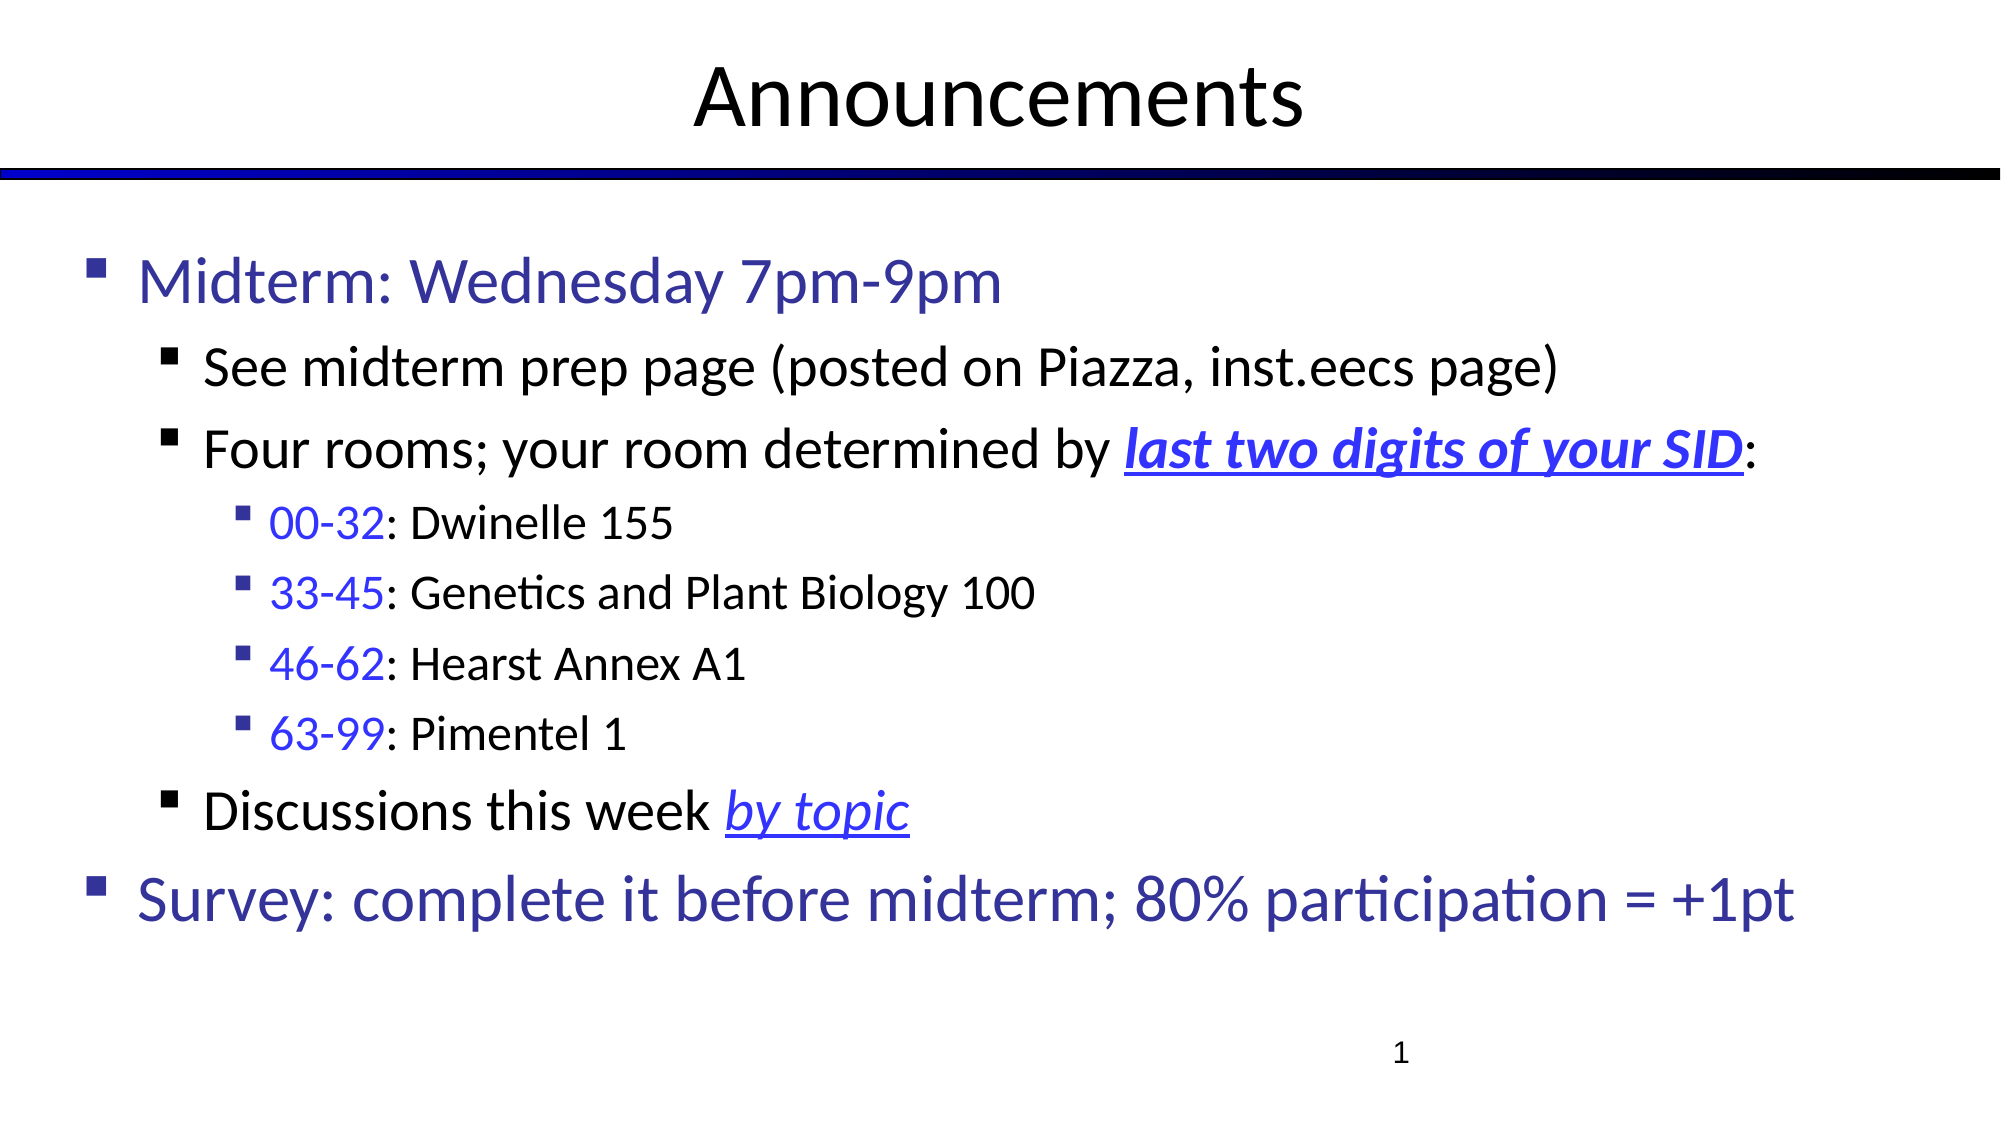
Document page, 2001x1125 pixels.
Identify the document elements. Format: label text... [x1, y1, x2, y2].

slide_number 1 [1074, 1024, 1426, 1103]
title Announcements [0, 0, 2000, 184]
list Midterm: Wednesday 7pm-9pm See midterm prep page (posted on Piazza, inst.eecs page) Four rooms; your room determined by last two digits of your SID: 00-32: Dwinelle 155 33-45: Genetics and Plant Biology 100 46-62: Hearst Annex A1 63-99: Pimentel 1 Discussions this week by topic Survey: complete it before midterm; 80% participation = +1pt [66, 228, 1934, 1006]
